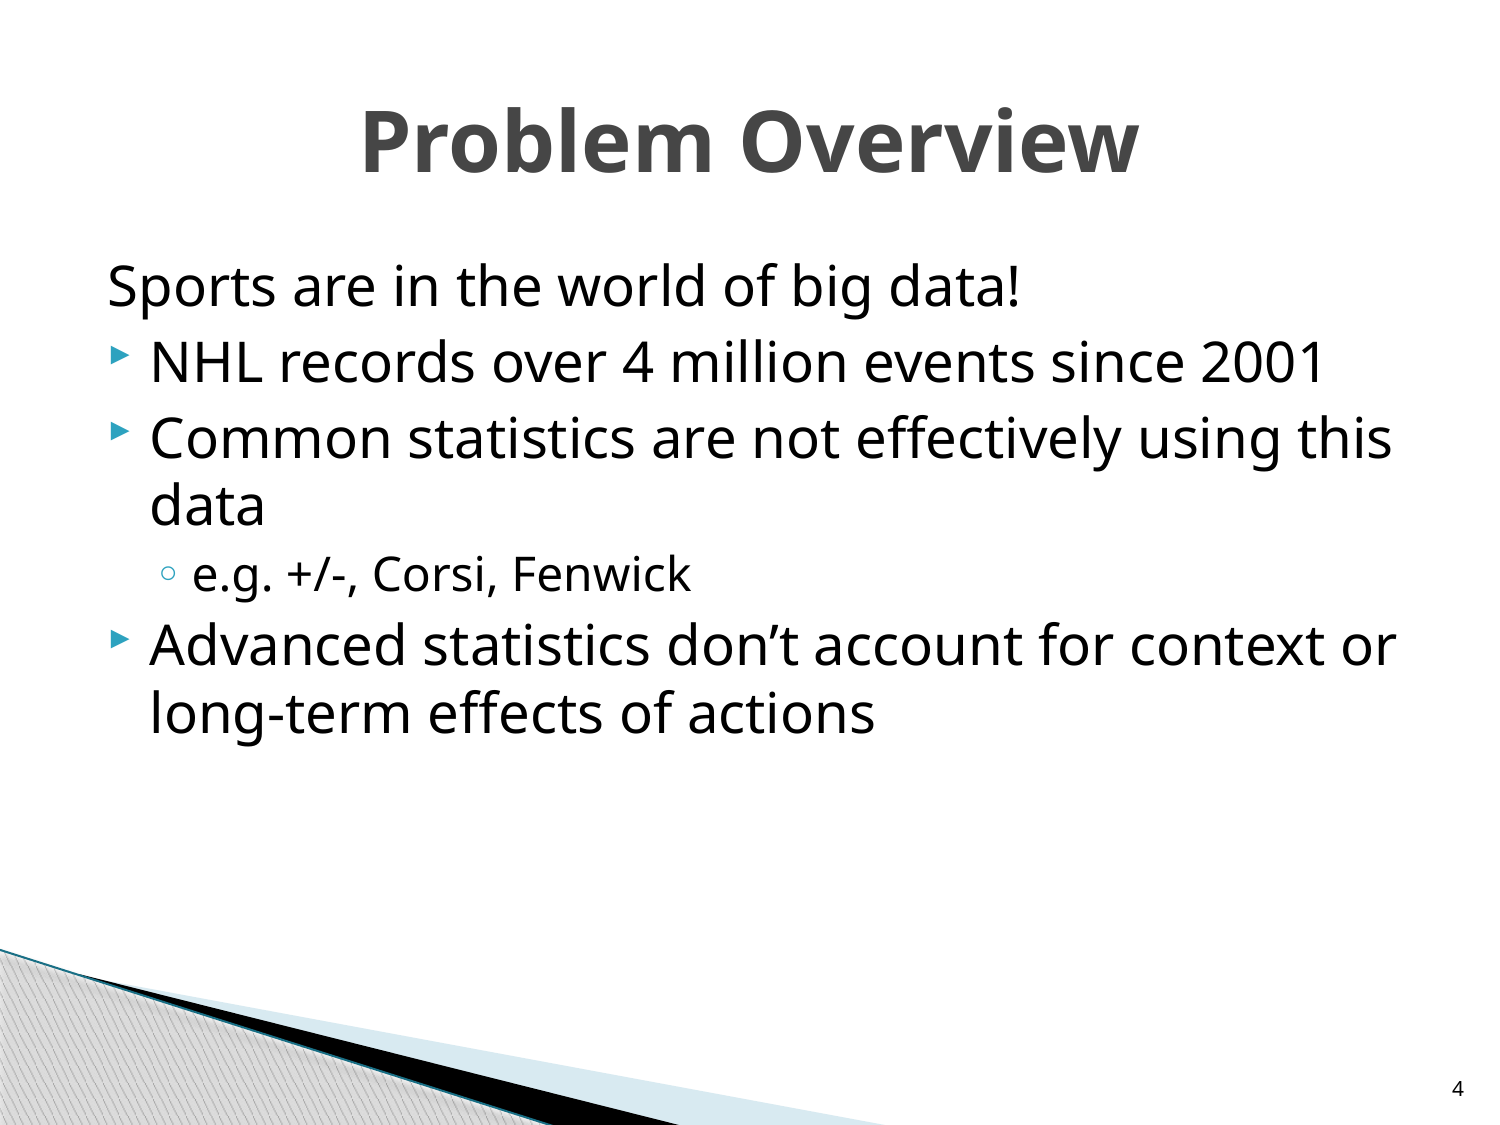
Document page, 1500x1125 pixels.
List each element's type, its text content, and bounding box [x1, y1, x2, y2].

list Sports are in the world of big data! NHL records over 4 million events since 2001 Common statistics are not effectively using this data e.g. +/-, Corsi, Fenwick Advanced statistics don’t account for context or long-term effects of actions [75, 243, 1425, 986]
title Problem Overview [75, 45, 1425, 233]
slide_number 4 [1418, 1051, 1479, 1112]
